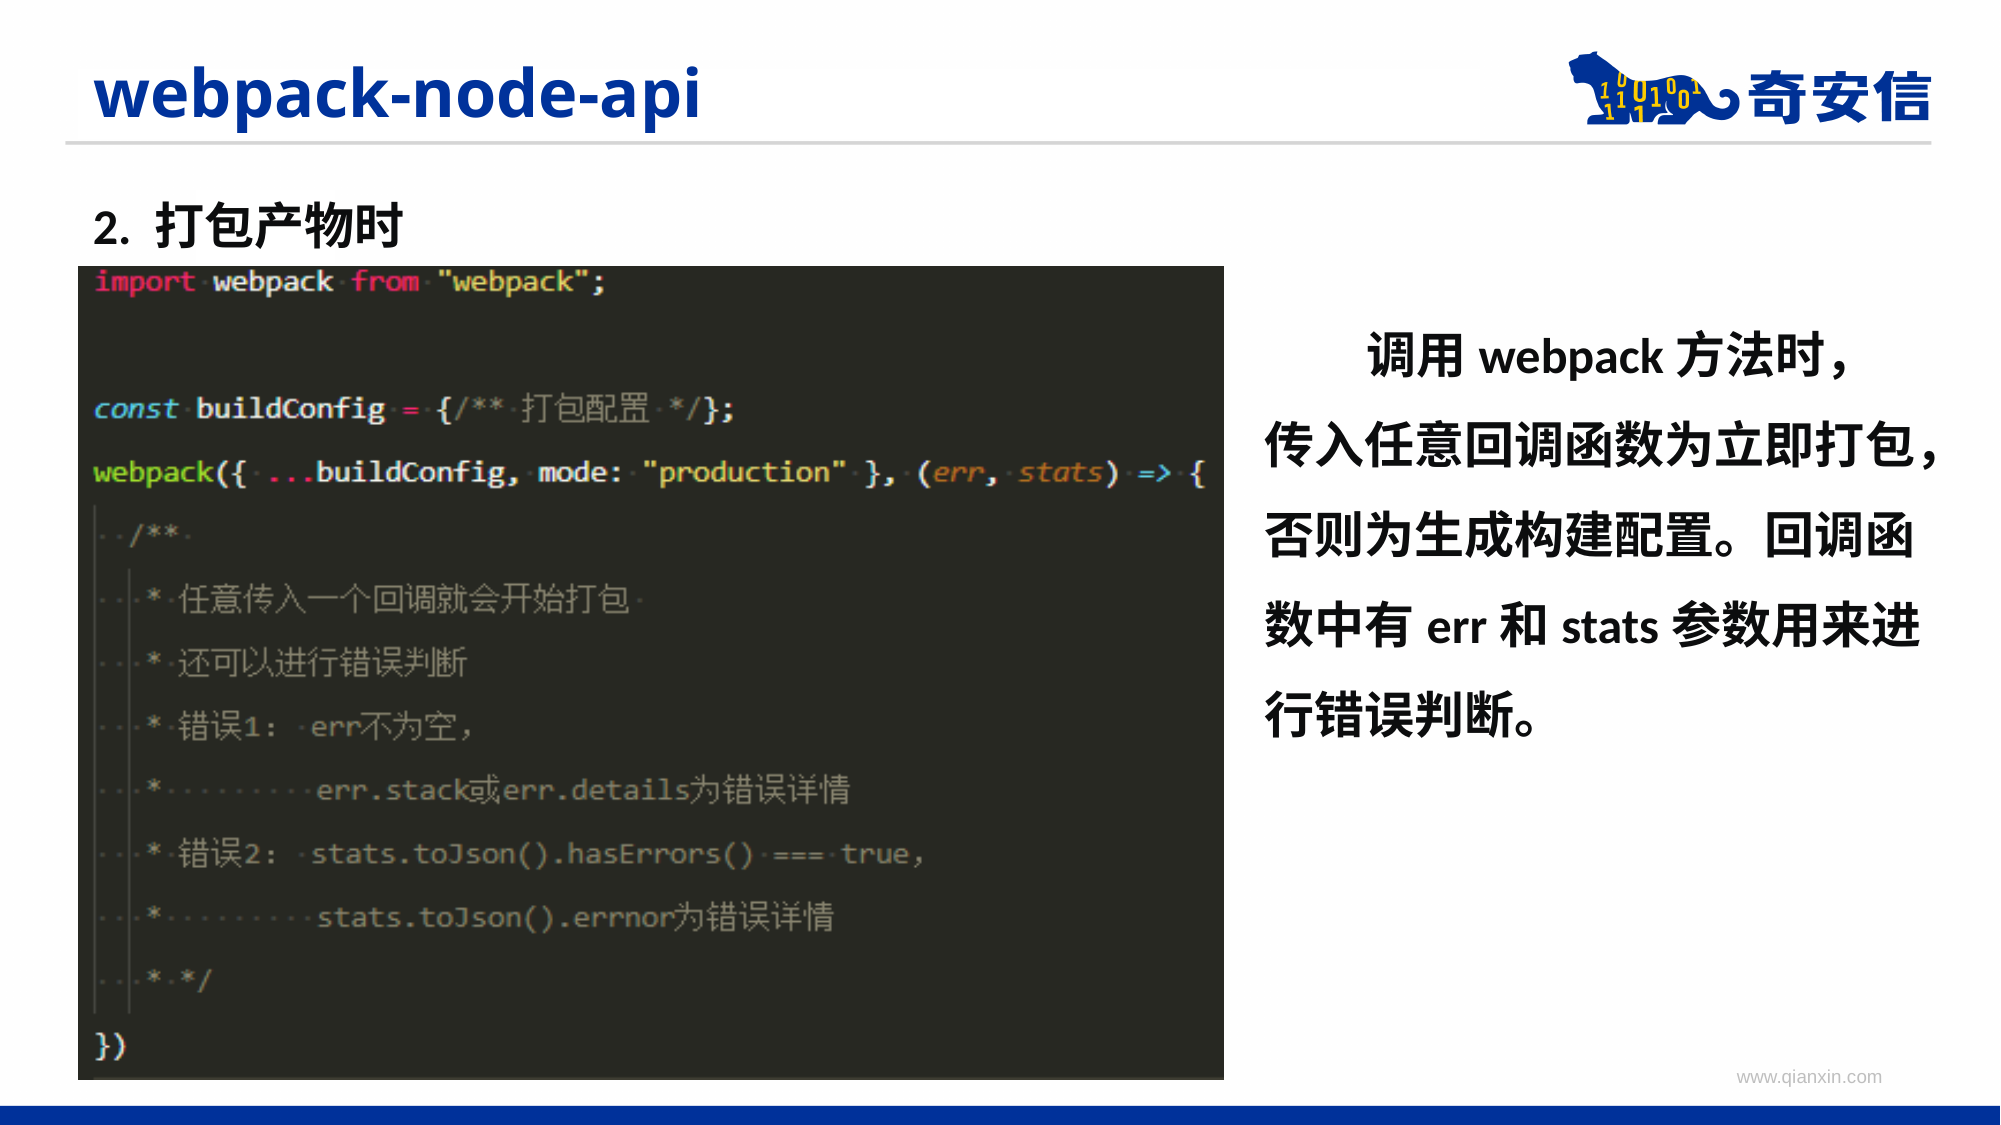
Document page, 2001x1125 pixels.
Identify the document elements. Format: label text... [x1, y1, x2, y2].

title webpack-node-api [78, 68, 1481, 139]
text_box 2. 打包产物时 [78, 186, 762, 262]
picture [0, 0, 2000, 1125]
text_box www.qianxin.com [1721, 1028, 1963, 1124]
text_box 调用webpack方法时，传入任意回调函数为立即打包，否则为生成构建配置。回调函数中有err和stats参数用来进行错误判断。 [1249, 286, 1939, 752]
